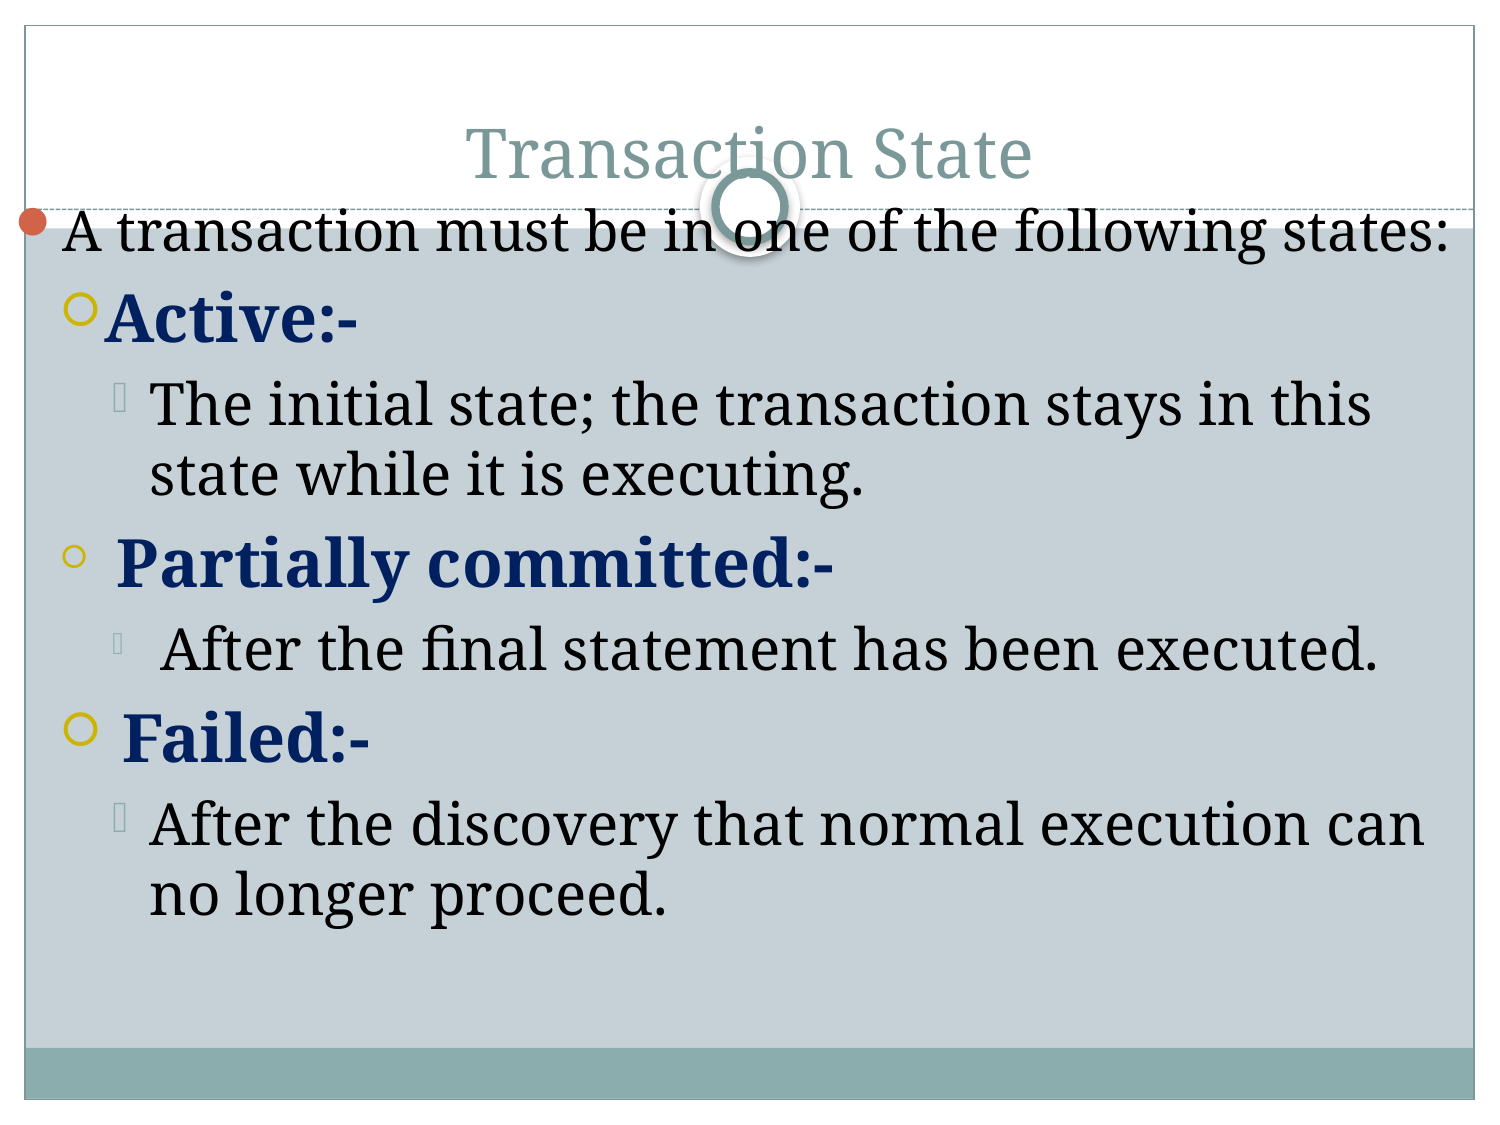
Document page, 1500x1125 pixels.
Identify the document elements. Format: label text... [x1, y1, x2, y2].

title Transaction State [0, 50, 1500, 187]
list A transaction must be in one of the following states: Active:- The initial state; the transaction stays in this state while it is executing. Partially committed:- After the final statement has been executed. Failed:- After the discovery that normal execution can no longer proceed. [0, 187, 1500, 1125]
